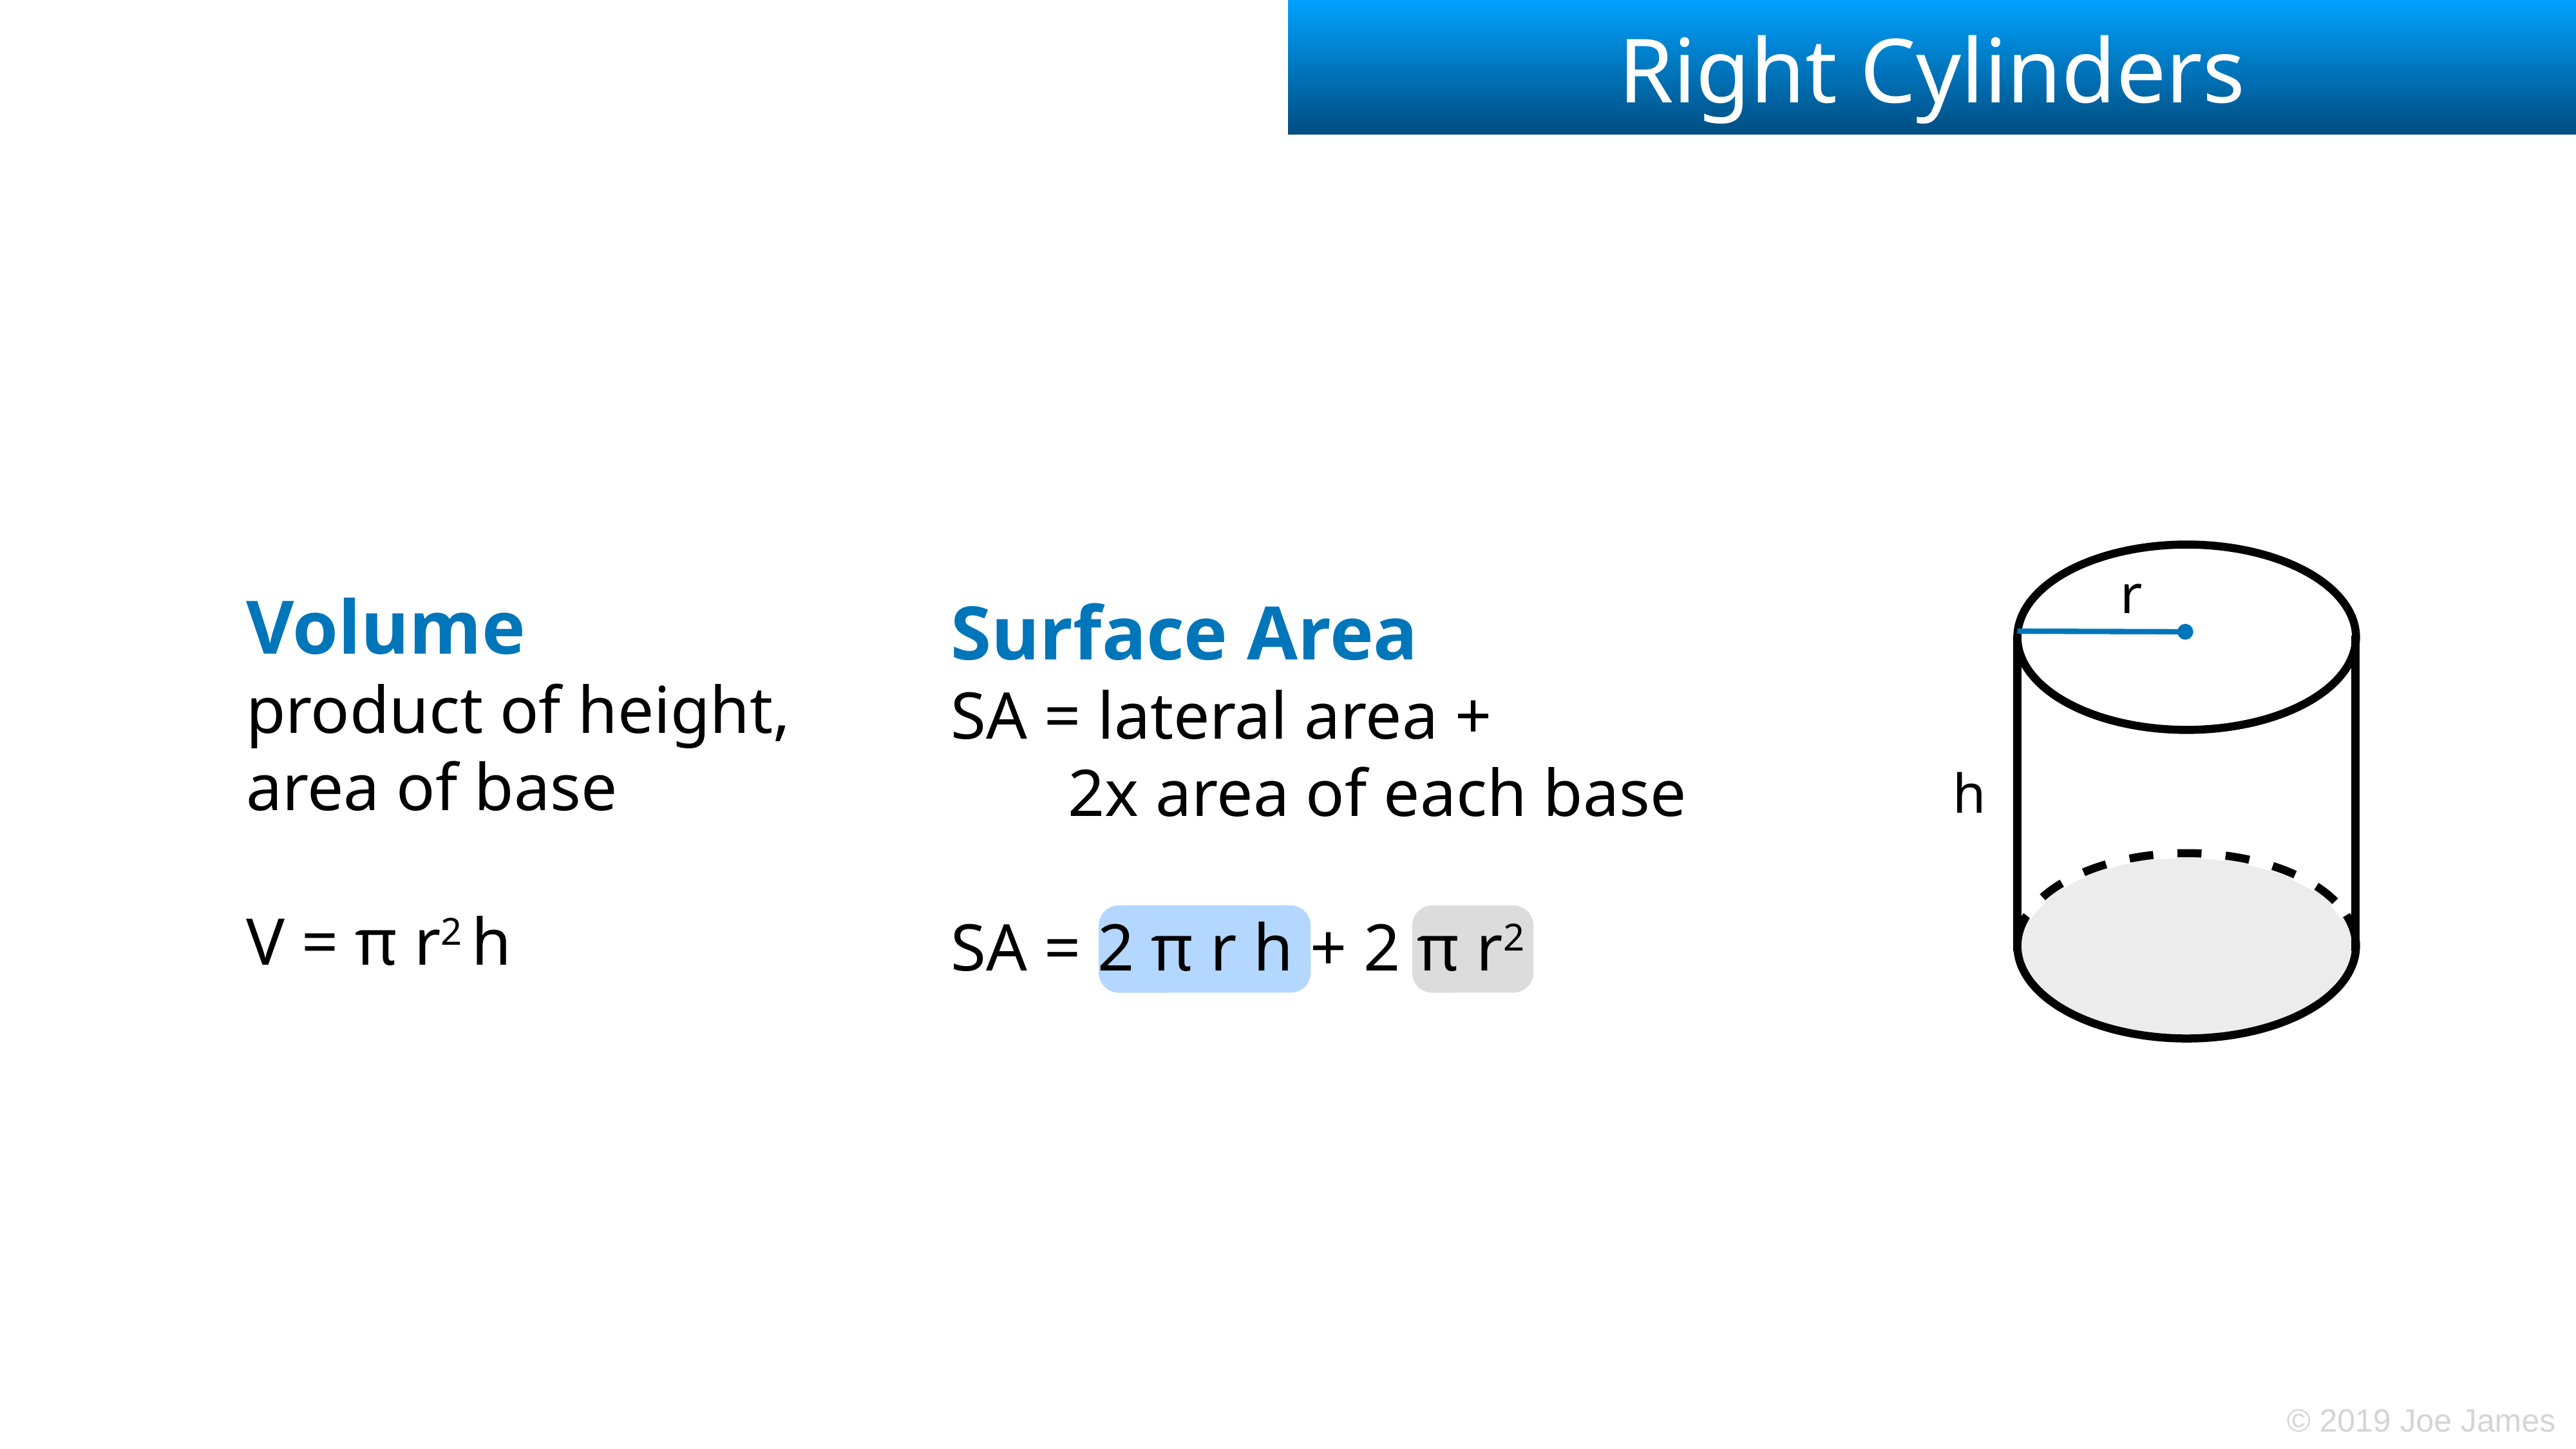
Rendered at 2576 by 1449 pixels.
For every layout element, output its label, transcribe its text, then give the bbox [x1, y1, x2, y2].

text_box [2017, 544, 2357, 1039]
title Right Cylinders [1287, 0, 2576, 135]
text_box [1421, 989, 1525, 993]
text_box [1107, 989, 1302, 993]
text_box h [1947, 753, 1992, 829]
text_box Surface Area SA = lateral area + 2x area of each base SA = 2 π r h + 2 π r2 [945, 580, 1745, 989]
text_box Volume product of height, area of base V = π r2 h [240, 575, 818, 983]
